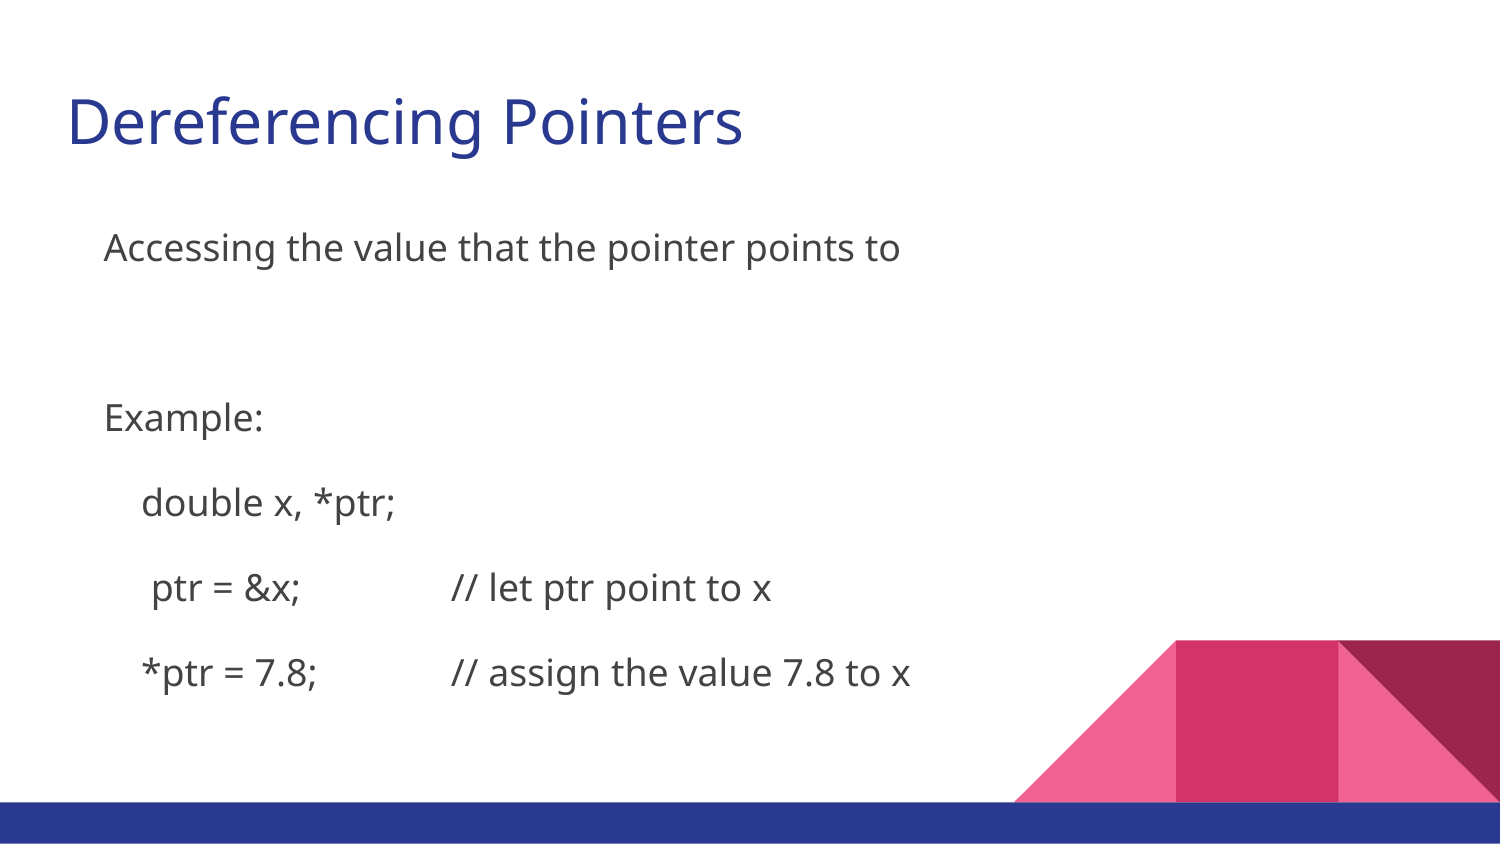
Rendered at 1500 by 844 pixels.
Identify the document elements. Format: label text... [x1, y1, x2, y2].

title Dereferencing Pointers [51, 67, 1449, 167]
list Accessing the value that the pointer points to Example: double x, *ptr; ptr = &x; // let ptr point to x *ptr = 7.8; // assign the value 7.8 to x [51, 201, 1449, 750]
